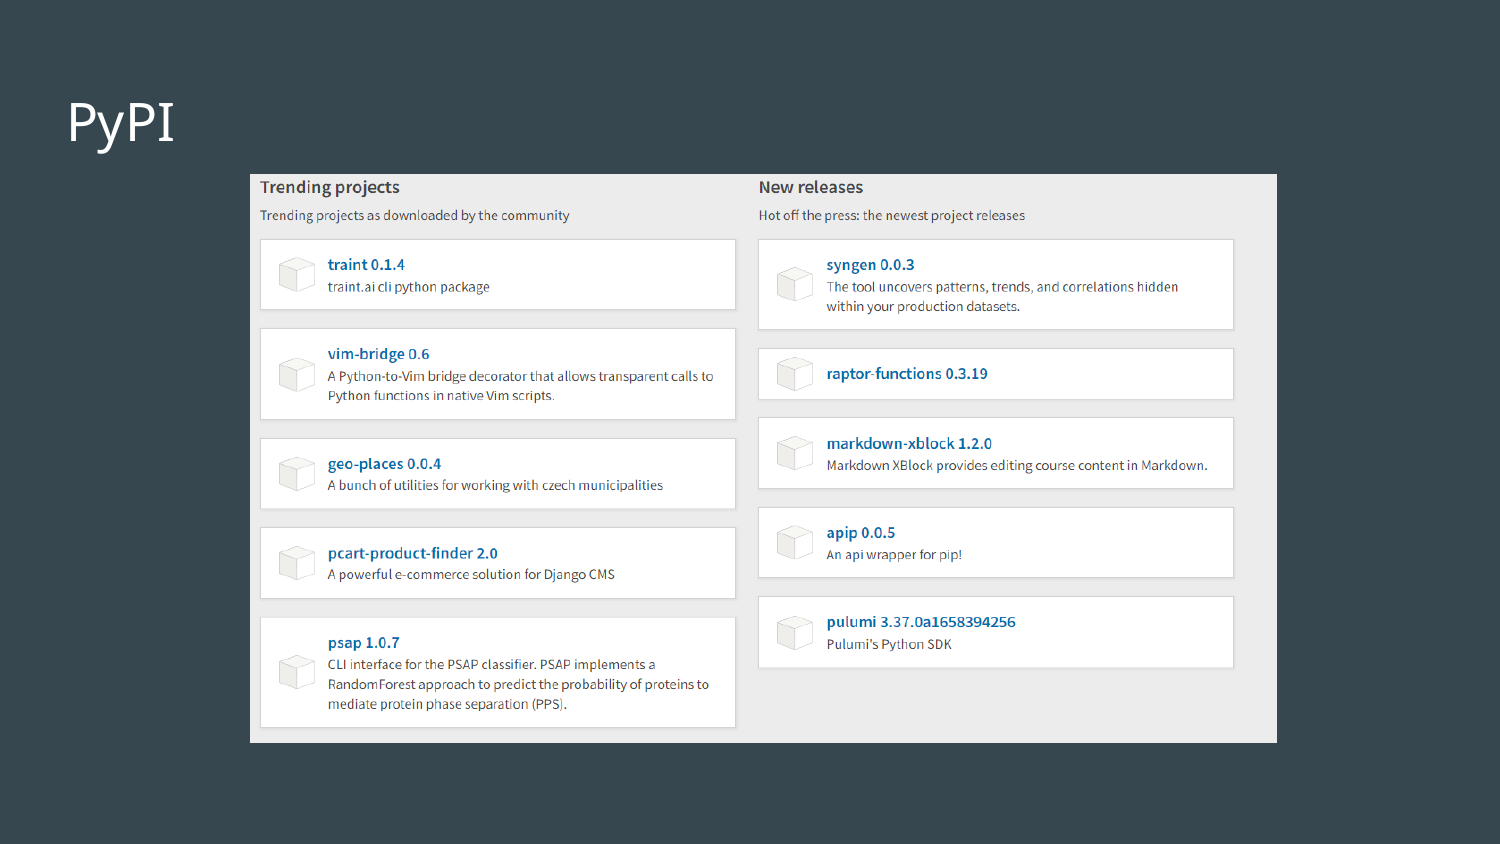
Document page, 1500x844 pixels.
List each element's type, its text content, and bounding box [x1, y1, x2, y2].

picture [250, 174, 1277, 744]
title PyPI [51, 72, 1449, 167]
